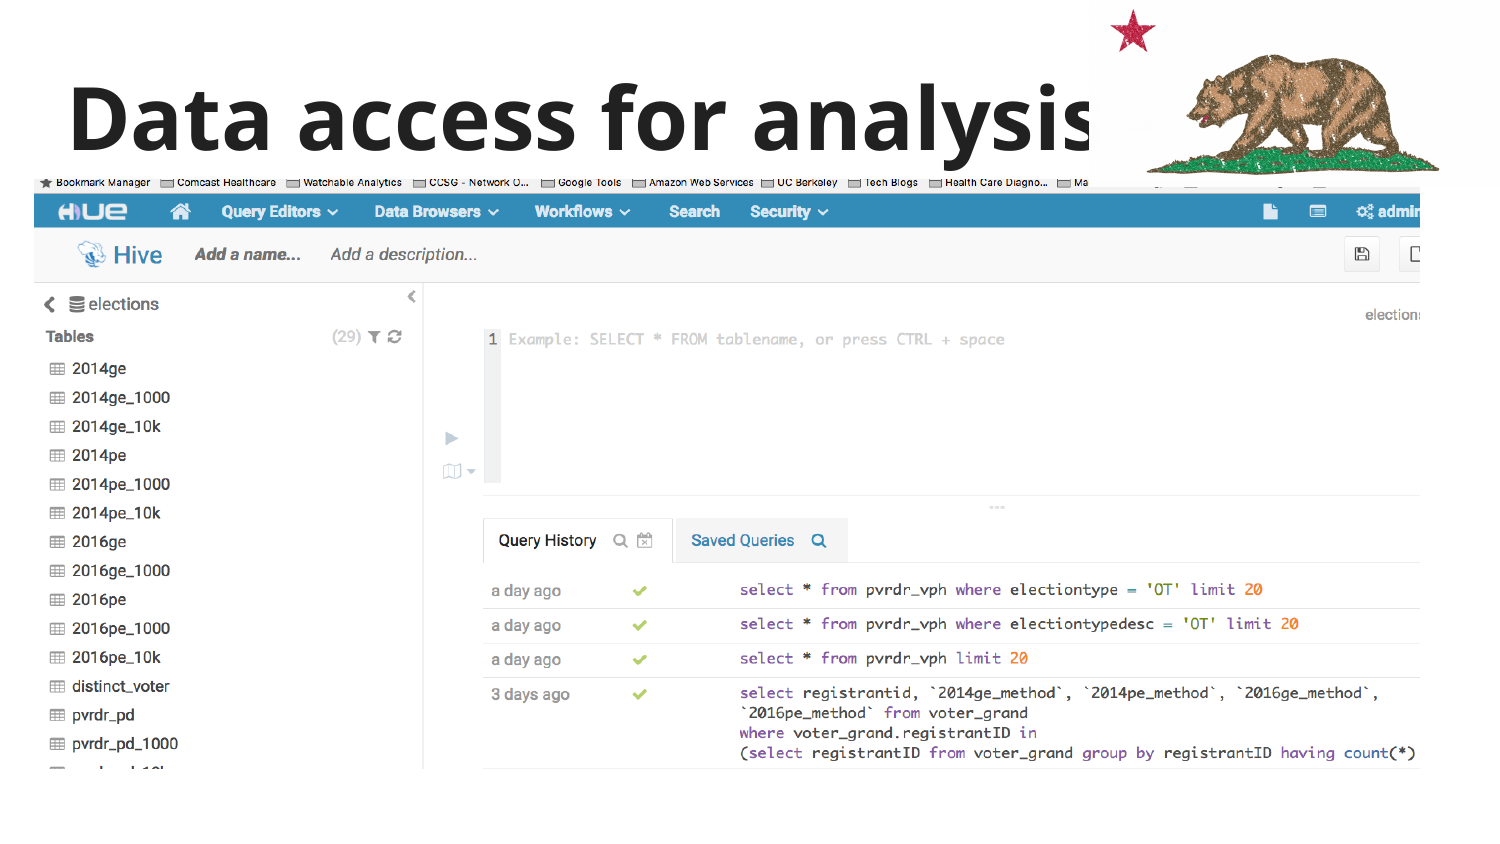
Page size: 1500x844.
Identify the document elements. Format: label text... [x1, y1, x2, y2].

title Data access for analysis - HUE/HIVE [51, 48, 1083, 177]
picture [33, 0, 1500, 769]
